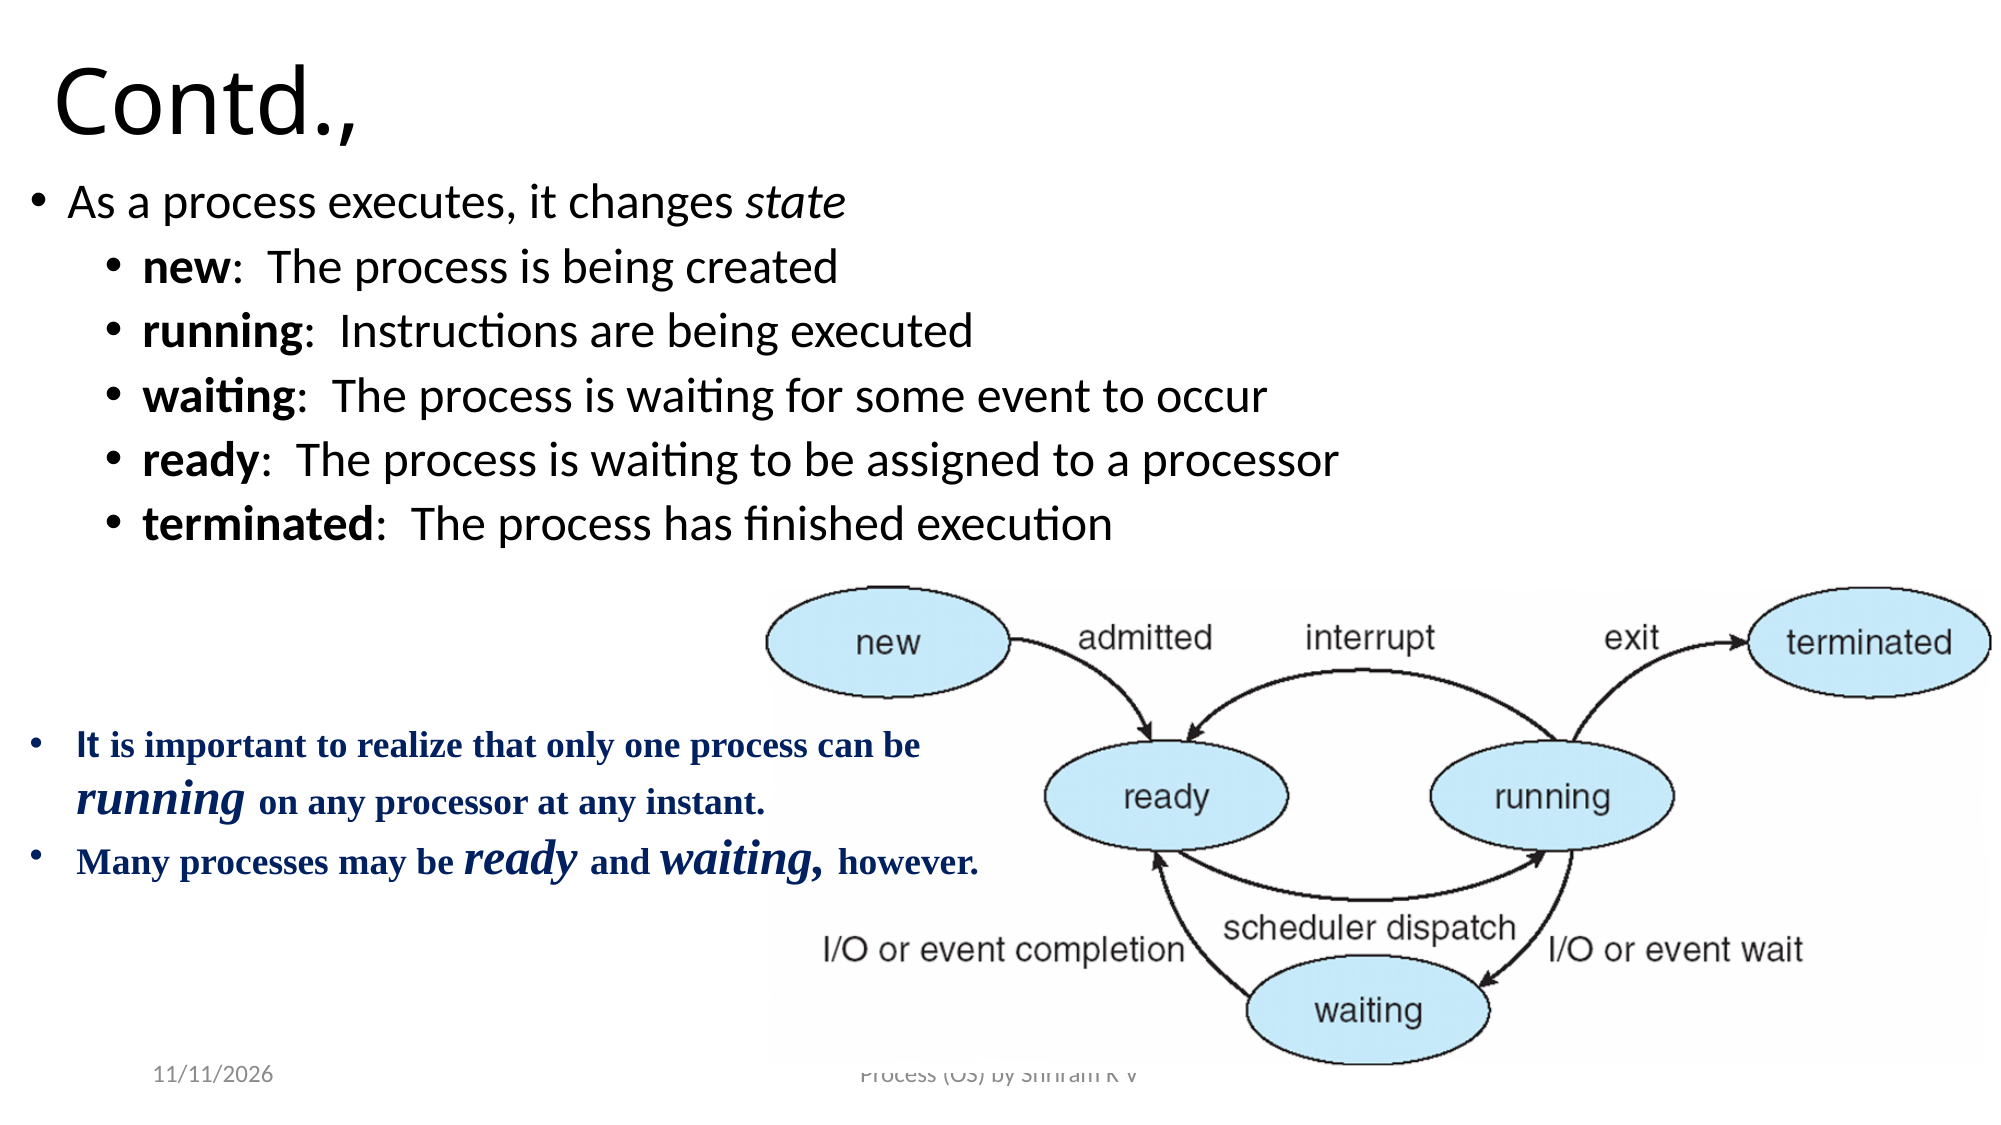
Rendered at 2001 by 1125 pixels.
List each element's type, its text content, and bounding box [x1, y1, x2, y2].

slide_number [137, 1042, 588, 1103]
title Contd., [37, 0, 1763, 214]
picture [758, 578, 1997, 1073]
text_box It is important to realize that only one process can be running on any processor at any instant. Many processes may be ready and waiting, however. [14, 712, 758, 892]
list As a process executes, it changes state new: The process is being created running: Instructions are being executed waiting: The process is waiting for some event to occur ready: The process is waiting to be assigned to a processor terminated: The process has finished execution [14, 168, 1740, 712]
footer Process (OS) by Shriram K V [662, 1042, 1338, 1103]
